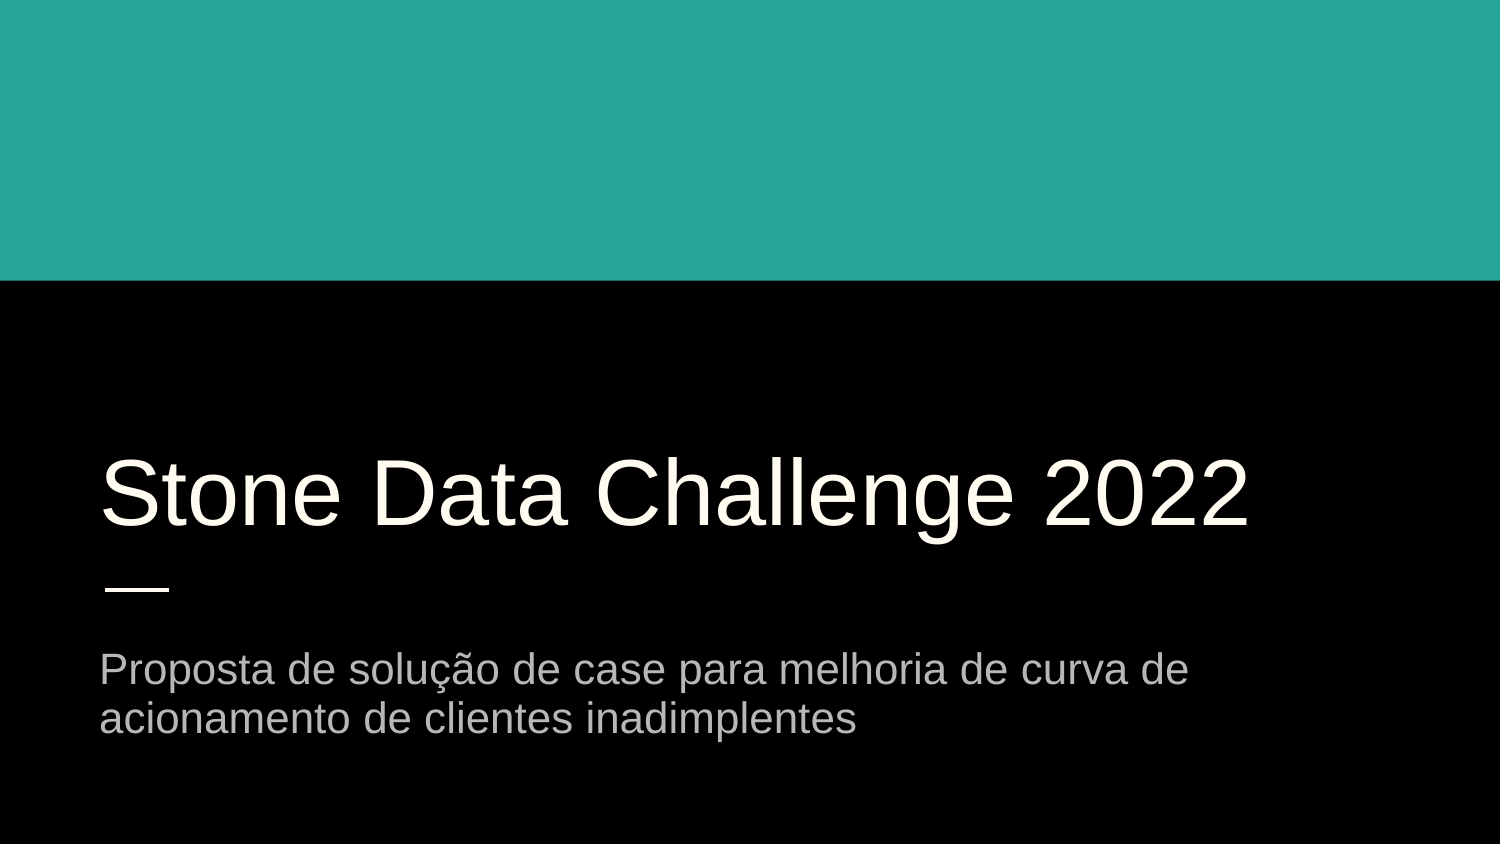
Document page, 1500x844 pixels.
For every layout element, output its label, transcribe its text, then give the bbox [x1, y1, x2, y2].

title Stone Data Challenge 2022 [84, 310, 1416, 561]
subtitle Proposta de solução de case para melhoria de curva de acionamento de clientes inadimplentes [84, 630, 1416, 760]
